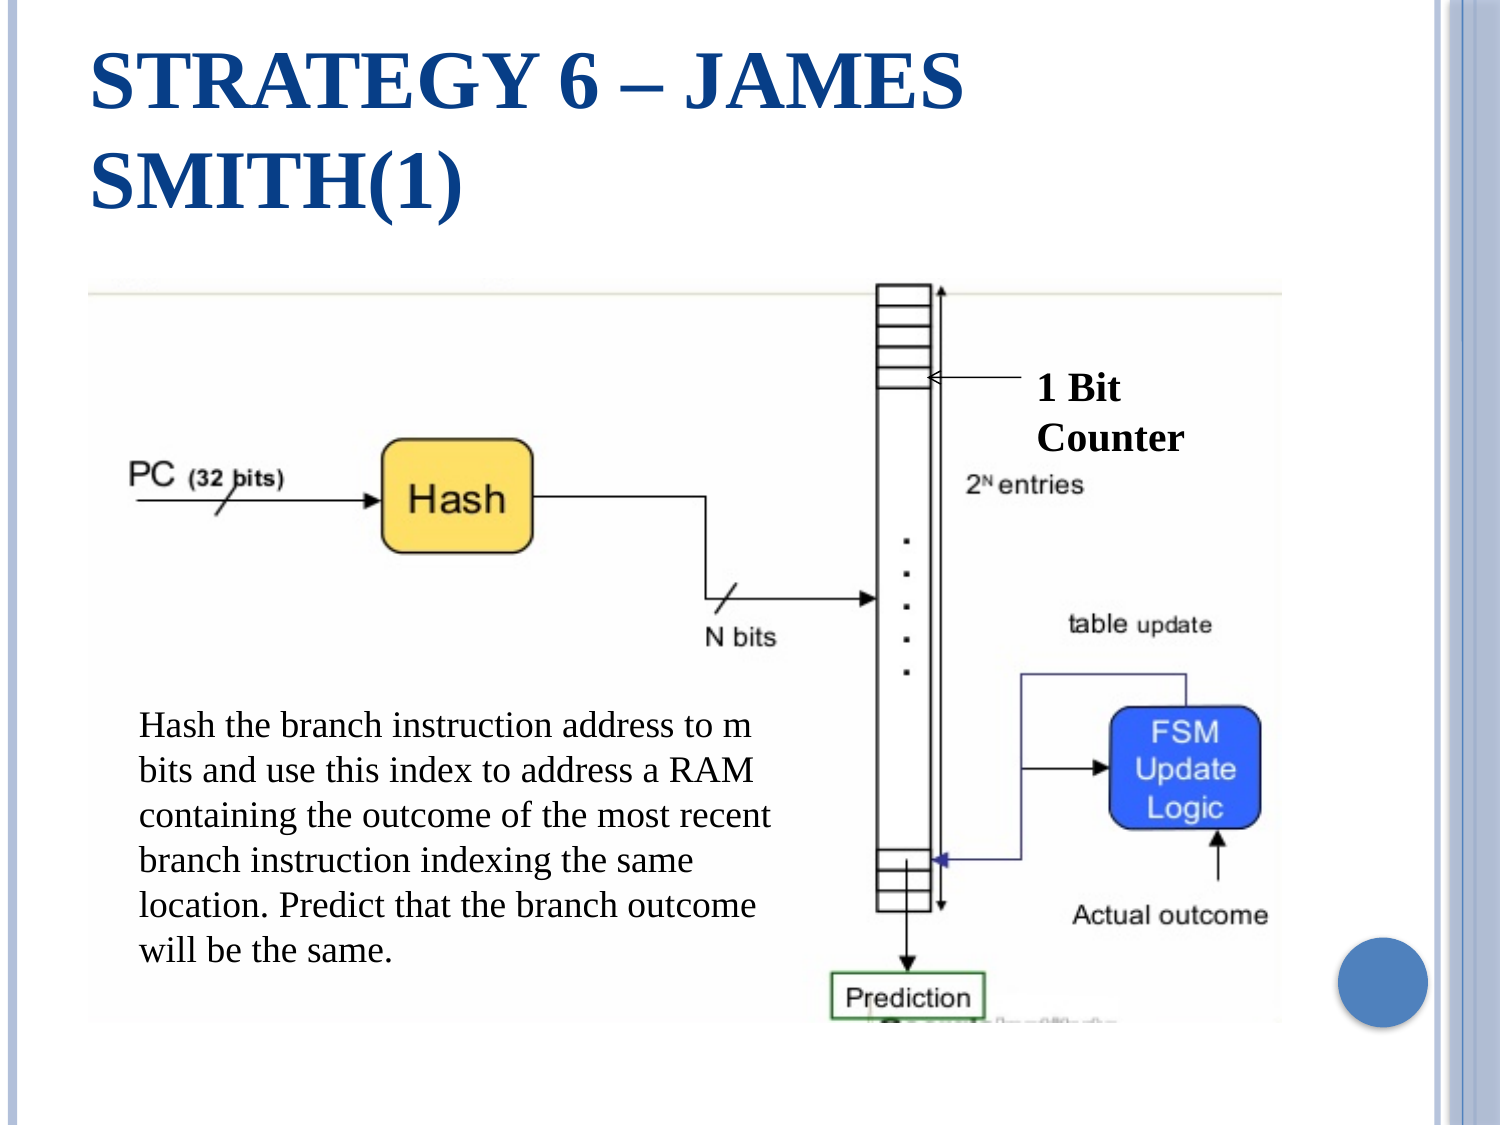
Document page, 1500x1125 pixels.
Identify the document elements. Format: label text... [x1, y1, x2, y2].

text_box [74, 262, 1300, 1062]
text_box STRATEGY 6 – JAMES SMITH(1) [74, 45, 1300, 233]
picture [88, 278, 1282, 1024]
